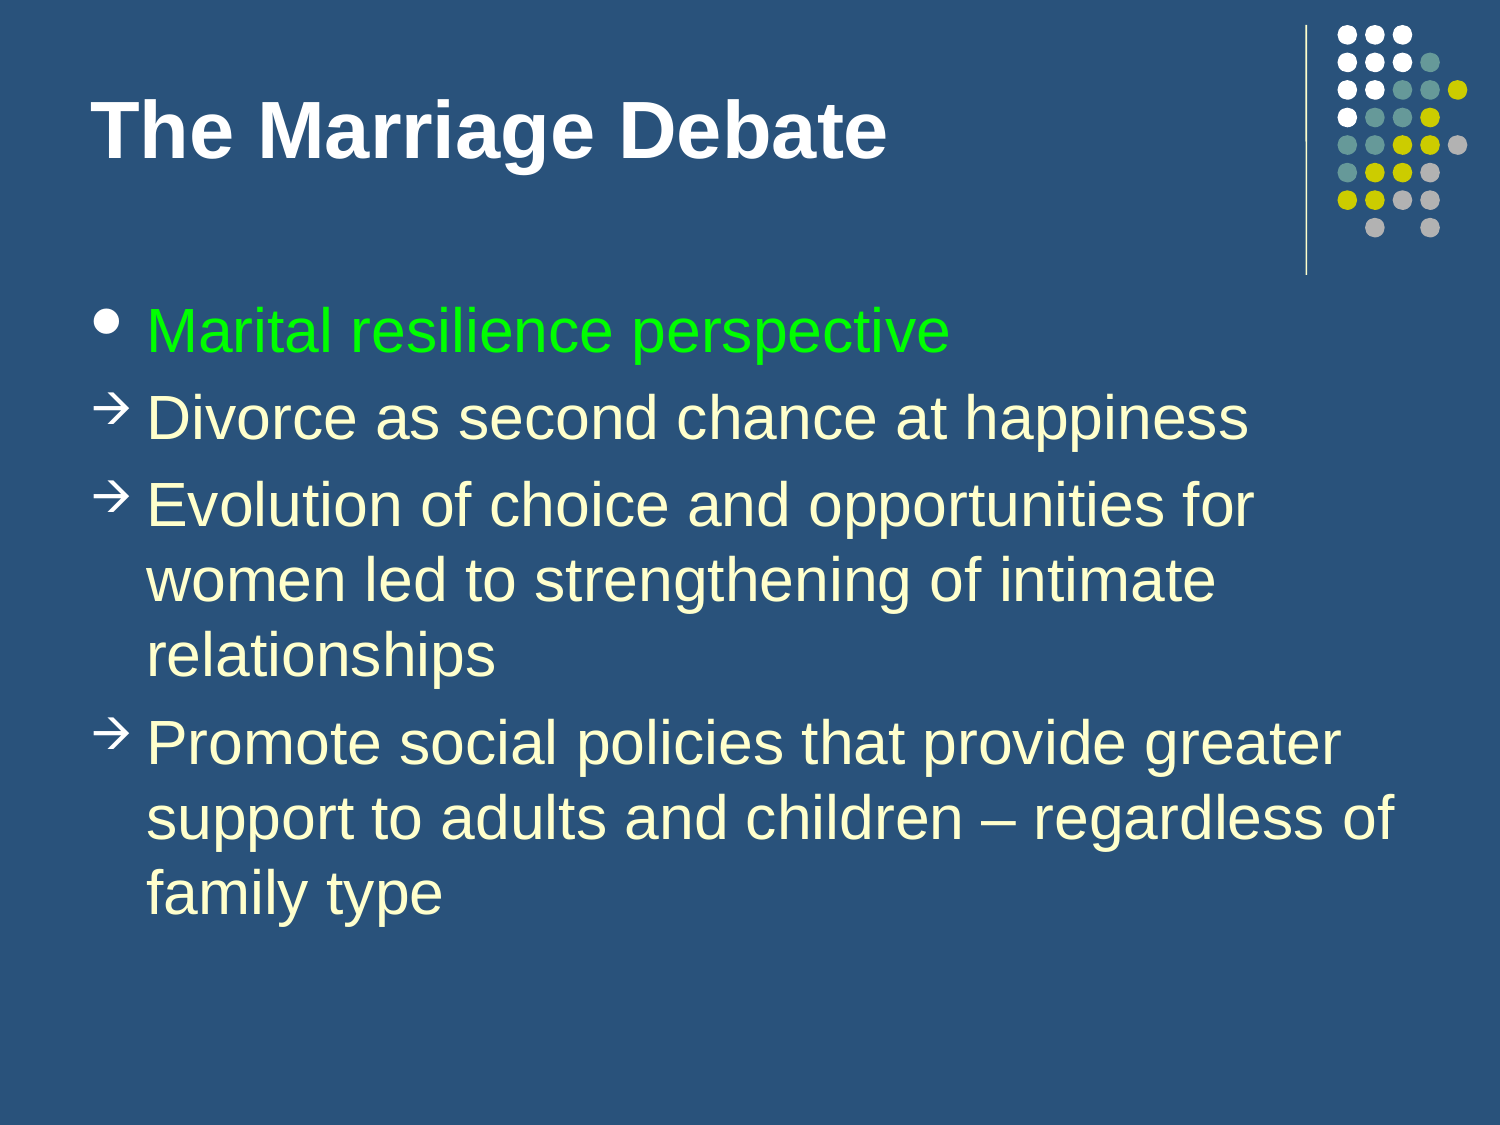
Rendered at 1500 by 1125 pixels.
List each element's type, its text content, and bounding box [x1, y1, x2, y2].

title The Marriage Debate [74, 19, 1313, 233]
list Marital resilience perspective Divorce as second chance at happiness Evolution of choice and opportunities for women led to strengthening of intimate relationships Promote social policies that provide greater support to adults and children – regardless of family type [74, 281, 1426, 1006]
